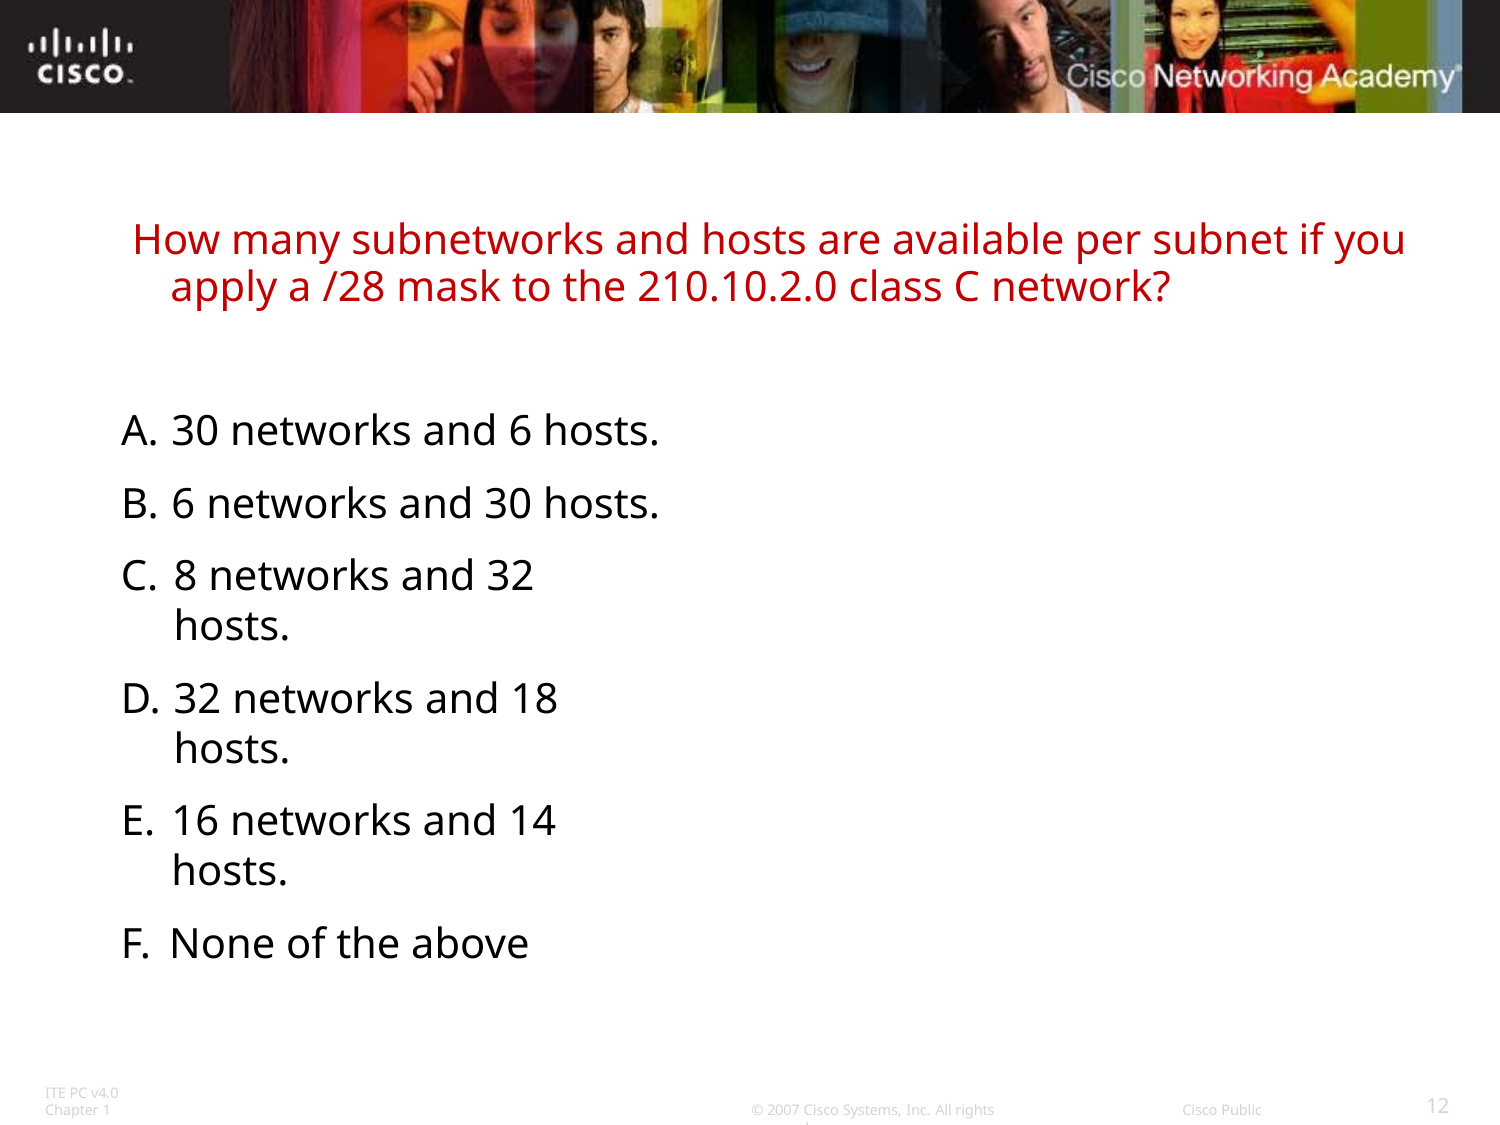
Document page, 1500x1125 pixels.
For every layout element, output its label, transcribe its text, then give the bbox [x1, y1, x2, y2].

text_box ITE PC v4.0 Chapter 1 [43, 1082, 126, 1119]
slide_number 12 [1419, 1093, 1456, 1125]
footer © 2007 Cisco Systems, Inc. All rights reserved. [749, 1100, 1058, 1125]
text_box 30 networks and 6 hosts. 6 networks and 30 hosts. 8 networks and 32 hosts. 32 networks and 18 hosts. 16 networks and 14 hosts. None of the above [118, 379, 663, 1094]
slide_number Cisco Public [1180, 1100, 1264, 1125]
title How many subnetworks and hosts are available per subnet if you apply a /28 mask to the 210.10.2.0 class C network? [63, 201, 1415, 404]
picture [0, 0, 1500, 113]
